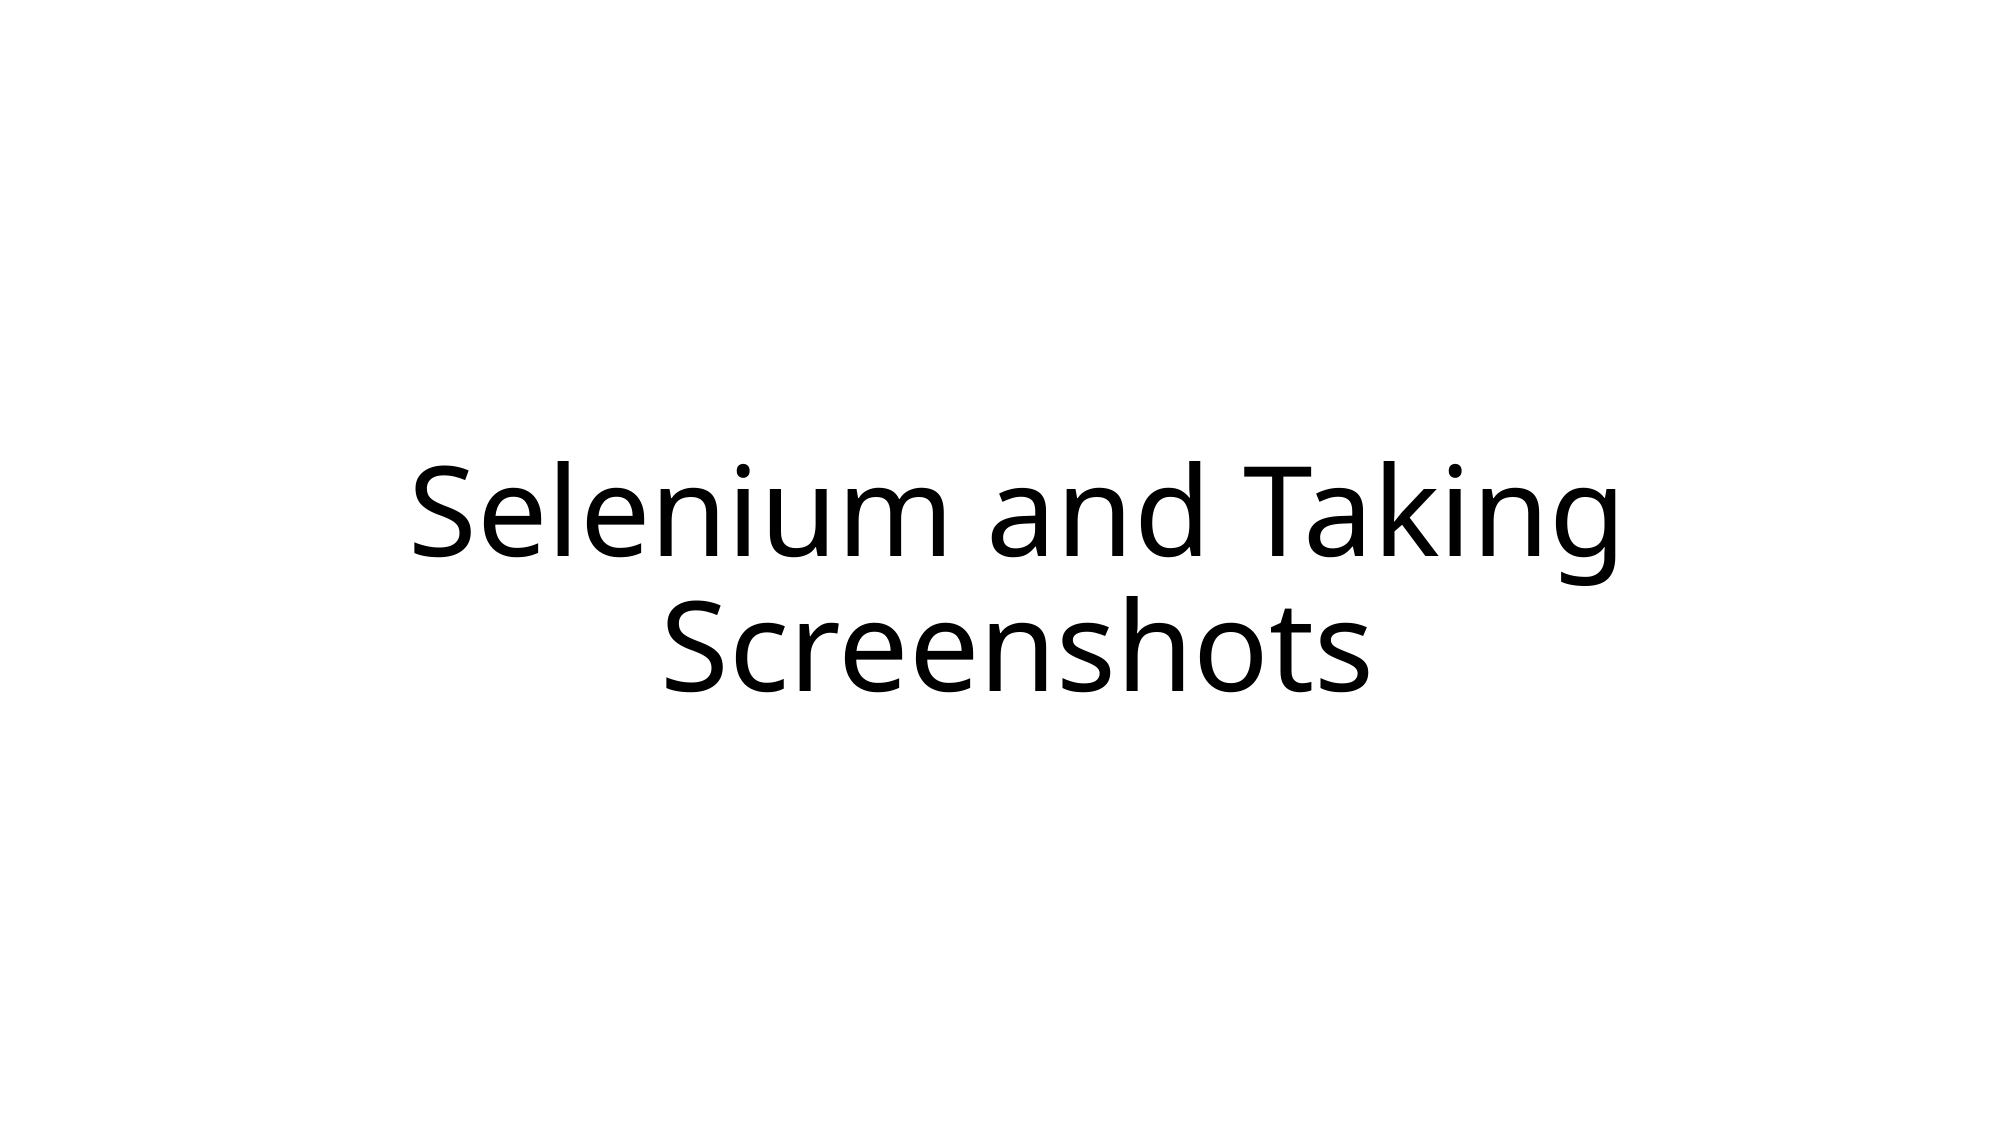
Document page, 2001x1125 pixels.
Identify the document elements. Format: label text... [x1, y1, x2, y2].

title Selenium and Taking Screenshots [268, 334, 1769, 726]
